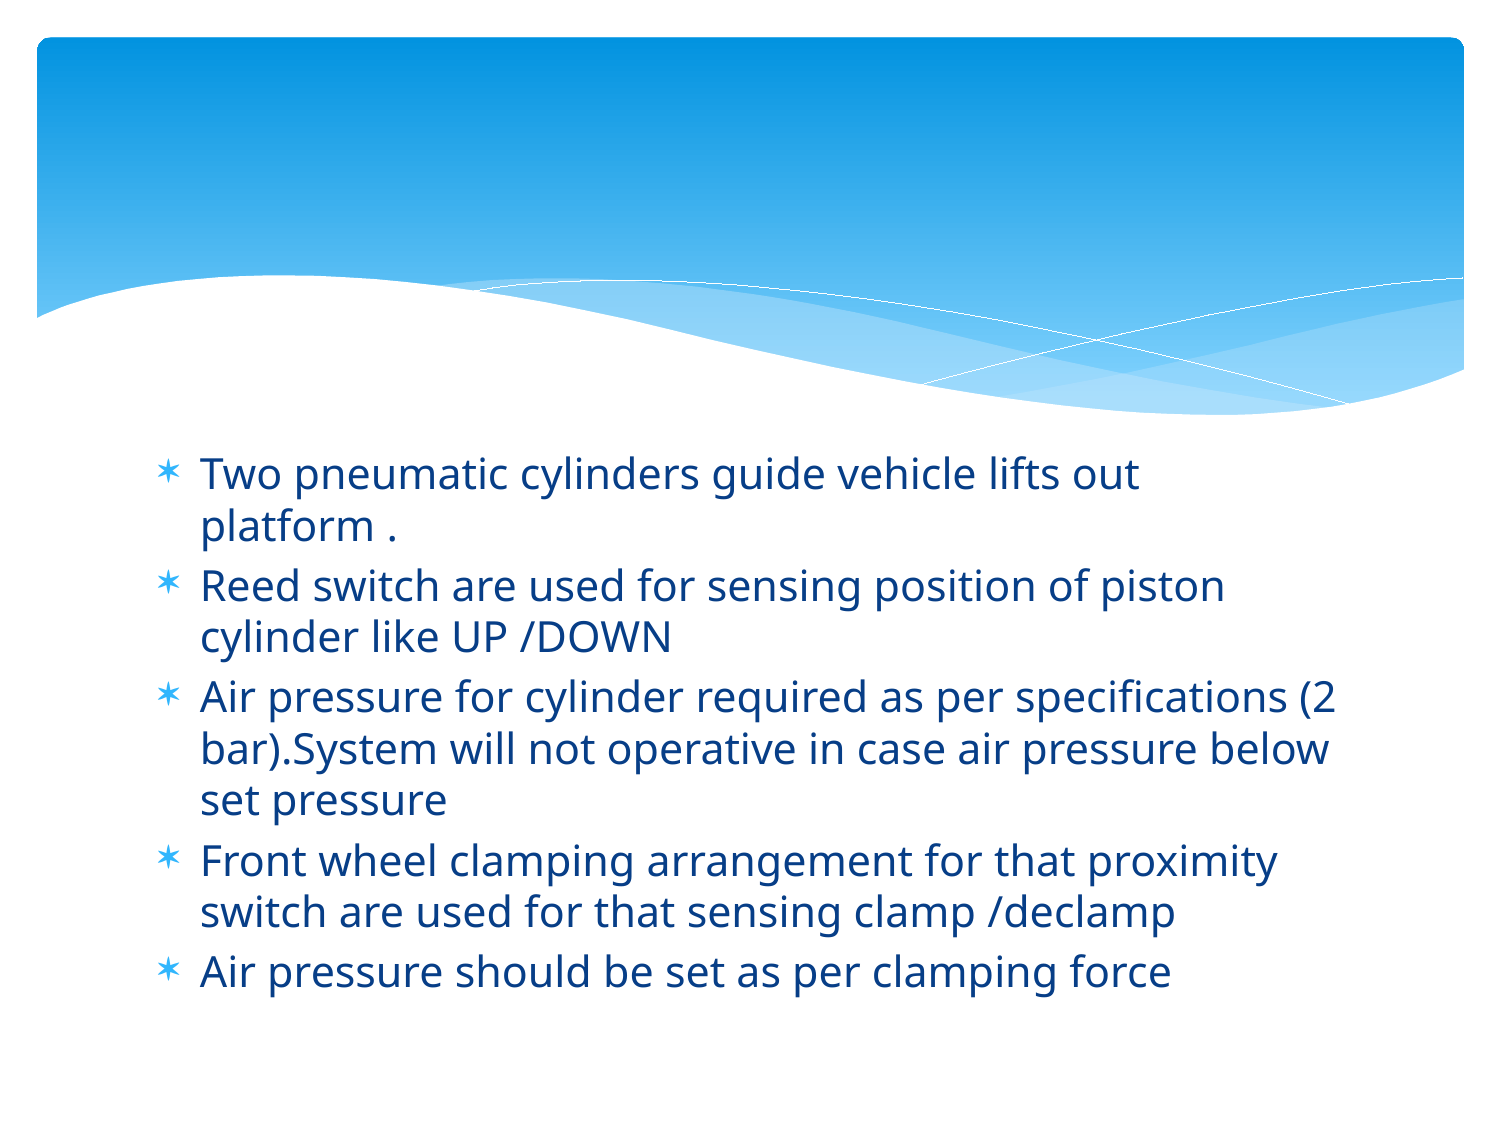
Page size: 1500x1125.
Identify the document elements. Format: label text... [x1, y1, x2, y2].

list Two pneumatic cylinders guide vehicle lifts out platform . Reed switch are used for sensing position of piston cylinder like UP /DOWN Air pressure for cylinder required as per specifications (2 bar).System will not operative in case air pressure below set pressure Front wheel clamping arrangement for that proximity switch are used for that sensing clamp /declamp Air pressure should be set as per clamping force [143, 438, 1359, 1005]
